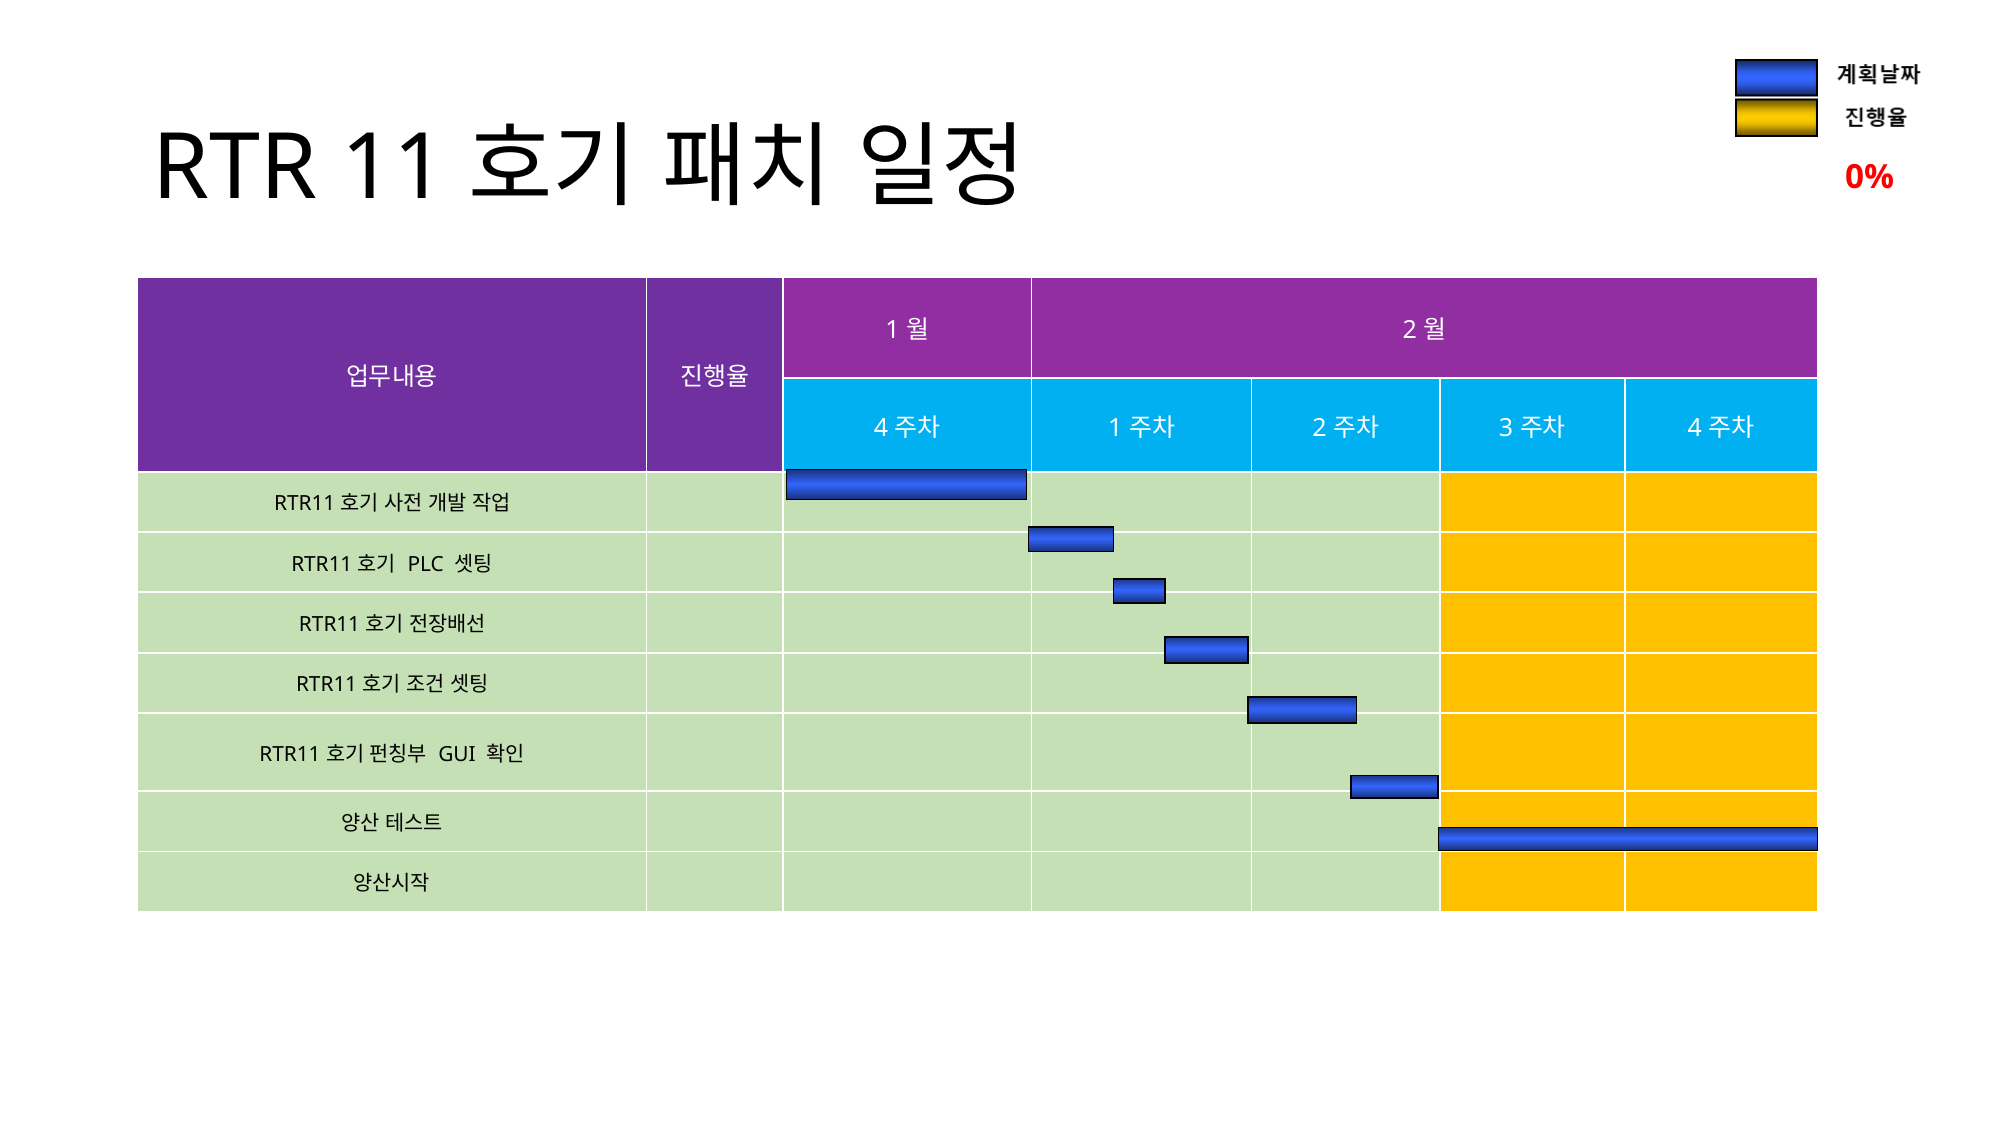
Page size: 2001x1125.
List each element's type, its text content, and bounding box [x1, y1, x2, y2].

table_cell [647, 533, 782, 591]
table_cell [1032, 593, 1251, 652]
table_cell 양산 테스트 [138, 792, 646, 851]
table_cell [647, 593, 782, 652]
table_cell 양산시작 [138, 852, 646, 911]
table_cell RTR11호기 전장배선 [138, 593, 646, 652]
table_cell [1252, 654, 1439, 712]
table_header 2월 [1032, 278, 1817, 377]
table_cell [1626, 593, 1817, 652]
table_cell RTR11호기 조건 셋팅 [138, 654, 646, 712]
table_cell [784, 792, 1031, 851]
text_box [1350, 775, 1439, 799]
table_header 1월 [784, 278, 1031, 377]
title RTR 11호기 패치 일정 [137, 59, 1863, 278]
table_cell [1441, 792, 1624, 827]
table_cell [784, 852, 1031, 911]
table_cell [1441, 852, 1624, 911]
table_cell [784, 593, 1031, 652]
table_cell [1252, 852, 1439, 911]
table_cell [784, 473, 1031, 531]
table_cell [1626, 533, 1817, 591]
text_box [1248, 697, 1357, 724]
table_cell [1441, 533, 1624, 591]
table_cell [647, 654, 782, 712]
table_cell [1441, 714, 1624, 790]
picture [1821, 54, 1942, 143]
table_cell [1441, 654, 1624, 712]
table_cell [784, 714, 1031, 790]
table_cell [1626, 654, 1817, 712]
table_cell [1626, 792, 1817, 827]
table_cell [1032, 473, 1251, 531]
text_box [1438, 827, 1818, 851]
table_cell [647, 473, 782, 531]
table_cell RTR11호기 사전 개발 작업 [138, 473, 646, 531]
table_cell [1032, 714, 1251, 790]
table_cell [1032, 533, 1251, 591]
table_cell [1032, 852, 1251, 911]
text_box [786, 469, 1027, 500]
table_cell [1252, 593, 1439, 652]
table_cell [1252, 792, 1439, 851]
text_box [1028, 527, 1114, 552]
table_cell [784, 533, 1031, 591]
table_cell 2주차 [1252, 379, 1439, 471]
table_cell 4주차 [784, 379, 1031, 471]
picture [1735, 59, 1818, 137]
table_cell [784, 654, 1031, 712]
table_header 업무내용 [138, 278, 646, 471]
table_cell [1252, 714, 1439, 790]
table_cell RTR11호기 PLC 셋팅 [138, 533, 646, 591]
table_cell [1626, 852, 1817, 911]
table_cell [1441, 473, 1624, 531]
table_cell [1032, 654, 1251, 712]
table_header 진행율 [647, 278, 782, 471]
table_cell [1252, 533, 1439, 591]
table_cell [1252, 473, 1439, 531]
table_cell [1626, 473, 1817, 531]
table_cell [1626, 714, 1817, 790]
text_box 0% [1830, 147, 1932, 203]
table_cell 3주차 [1441, 379, 1624, 471]
text_box [1164, 637, 1249, 664]
table_cell [647, 792, 782, 851]
table_cell [1032, 792, 1251, 851]
table_cell [647, 852, 782, 911]
table_cell 4주차 [1626, 379, 1817, 471]
table_cell [1441, 593, 1624, 652]
table_cell RTR11호기 펀칭부 GUI 확인 [138, 714, 646, 790]
table_cell [647, 714, 782, 790]
table_cell 1주차 [1032, 379, 1251, 471]
text_box [1113, 578, 1165, 604]
